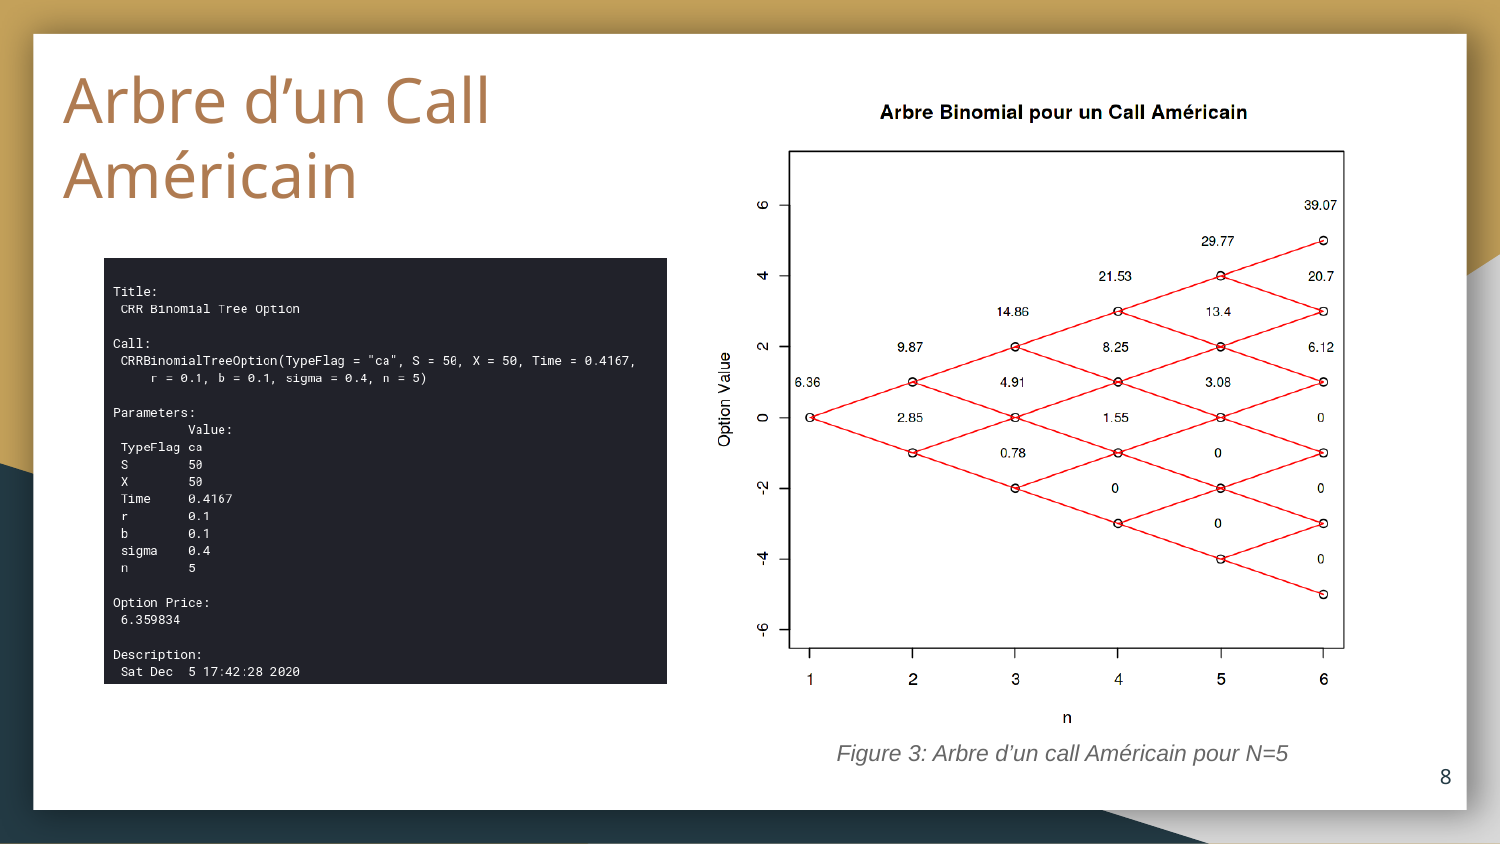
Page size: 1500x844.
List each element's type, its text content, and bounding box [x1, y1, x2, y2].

picture [103, 257, 667, 684]
title Arbre d’un Call Américain [48, 46, 674, 230]
text_box Figure 3: Arbre d’un call Américain pour N=5 [821, 754, 1376, 779]
slide_number 8 [1376, 745, 1467, 810]
picture [709, 71, 1384, 746]
